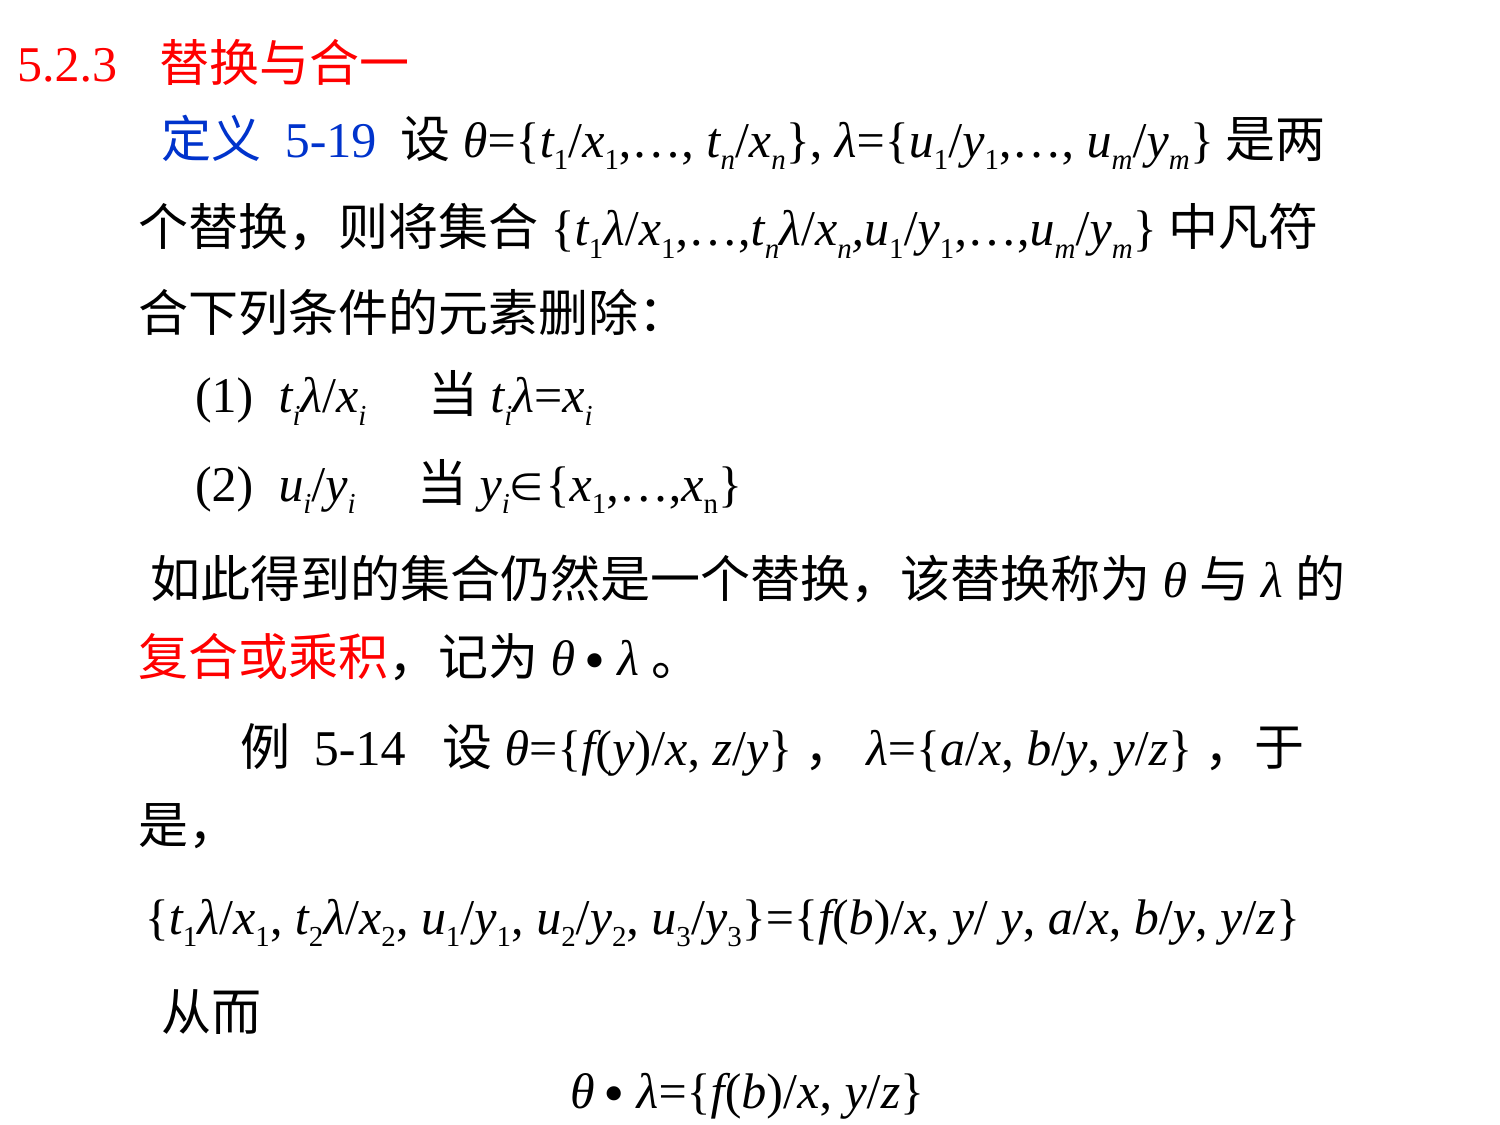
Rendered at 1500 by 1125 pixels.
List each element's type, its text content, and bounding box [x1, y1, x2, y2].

text_box 5.2.3 替换与合一 [2, 0, 537, 99]
list 定义 5-19 设θ={t1/x1,…, tn/xn}, λ={u1/y1,…, um/ym}是两个替换，则将集合{t1λ/x1,…,tnλ/xn,u1/y1,…,um/ym}中凡符合下列条件的元素删除： (1) tiλ/xi 当tiλ=xi (2) ui/yi 当yi{x1,…,xn} 如此得到的集合仍然是一个替换，该替换称为θ与λ的复合或乘积，记为θ  λ。 例 5-14 设θ={f(y)/x, z/y}，λ={a/x, b/y, y/z}，于是， {t1λ/x1, t2λ/x2, u1/y1, u2/y2, u3/y3}={f(b)/x, y/ y, a/x, b/y, y/z} 从而 θ  λ={f(b)/x, y/z} [67, 67, 1380, 1077]
